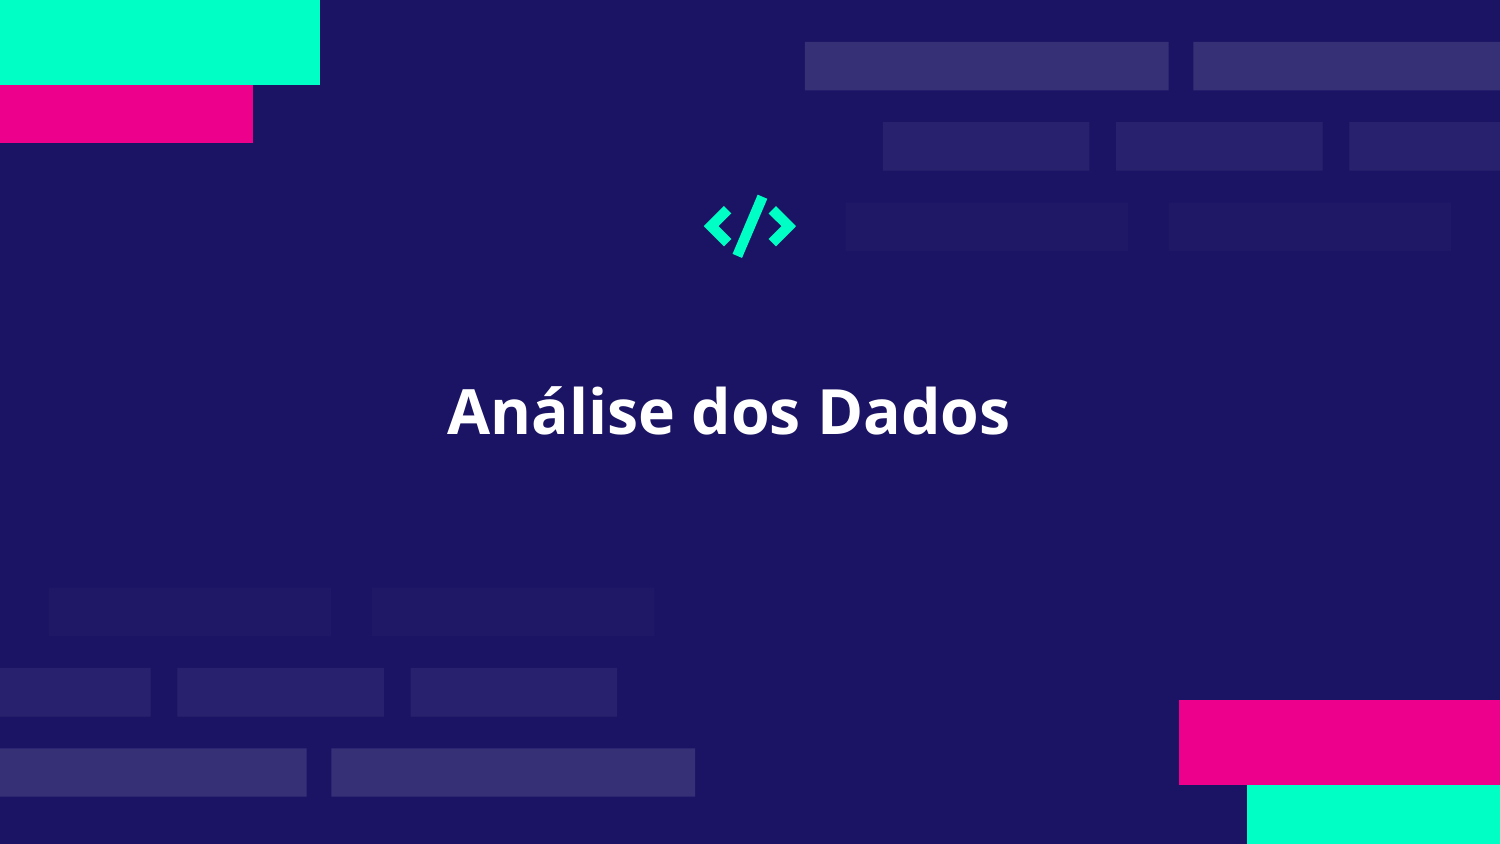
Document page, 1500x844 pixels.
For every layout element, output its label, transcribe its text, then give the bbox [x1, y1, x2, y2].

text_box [703, 194, 797, 259]
title Análise dos Dados [245, 216, 1214, 447]
